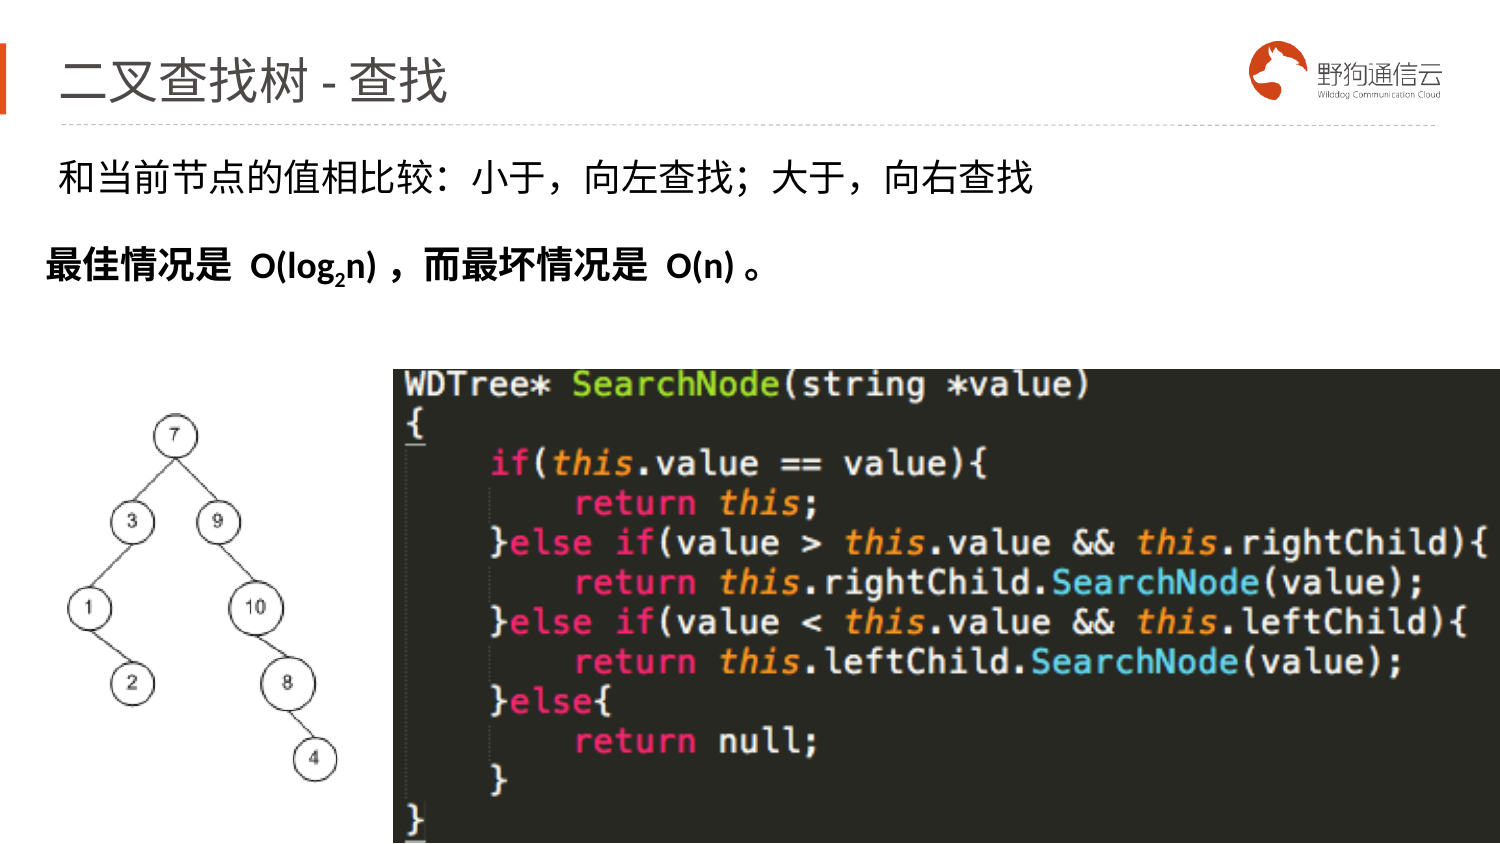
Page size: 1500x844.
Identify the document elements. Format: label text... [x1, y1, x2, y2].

title 二叉查找树-查找 [44, 26, 1191, 132]
text_box 最佳情况是 O(log­2n)，而最坏情况是 O(n)。 [30, 233, 797, 300]
text_box 和当前节点的值相比较：小于，向左查找；大于，向右查找 [43, 146, 1099, 207]
picture [0, 0, 1500, 844]
